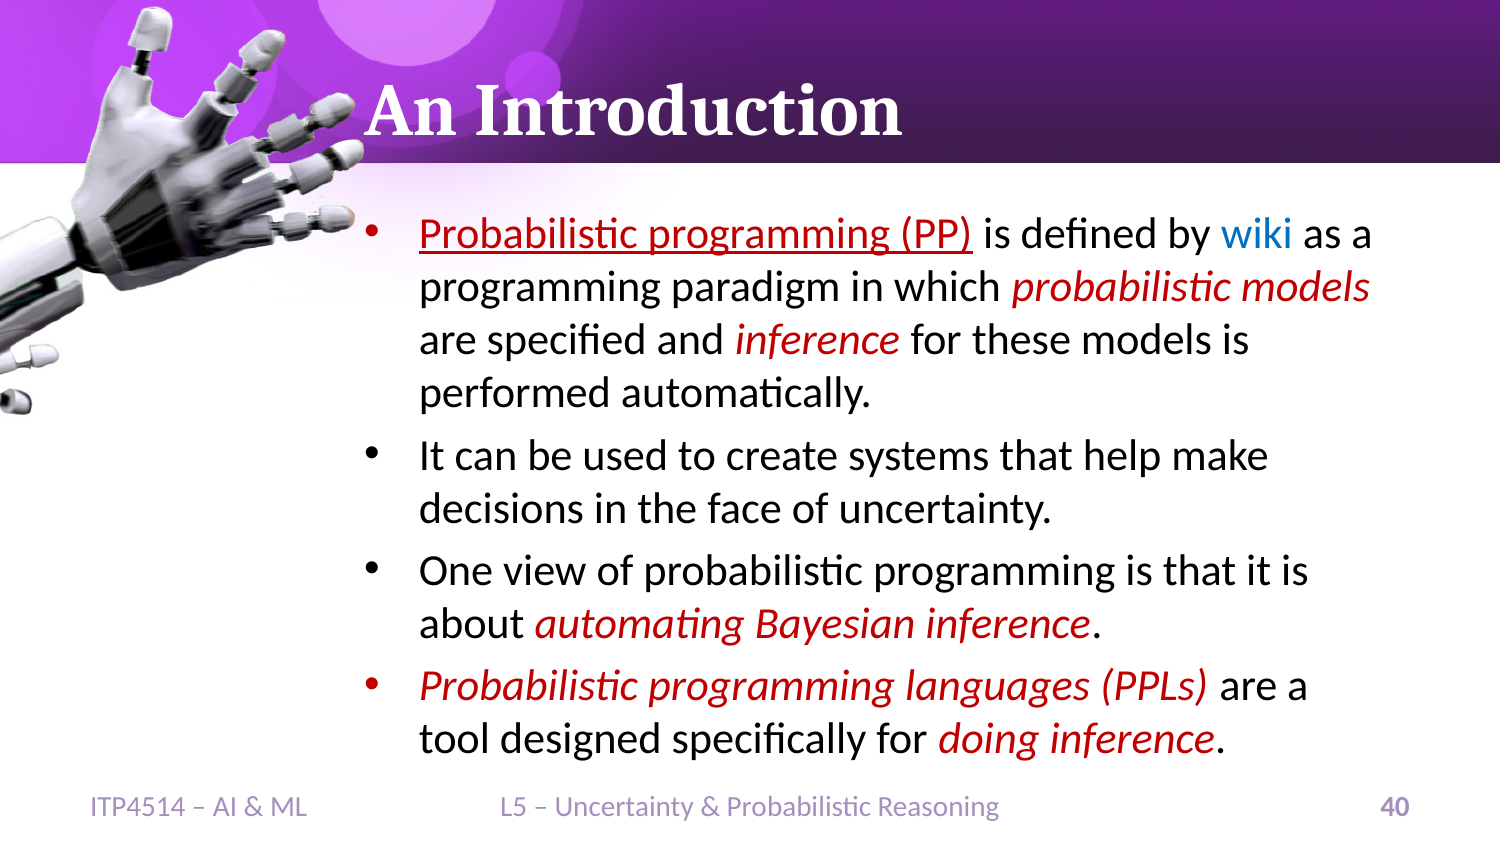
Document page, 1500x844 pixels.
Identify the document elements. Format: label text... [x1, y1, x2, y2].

title An Introduction [349, 46, 1402, 166]
list Probabilistic programming (PP) is defined by wiki as a programming paradigm in which probabilistic models are specified and inference for these models is performed automatically. It can be used to create systems that help make decisions in the face of uncertainty. One view of probabilistic programming is that it is about automating Bayesian inference. Probabilistic programming languages (PPLs) are a tool designed specifically for doing inference. [349, 196, 1402, 773]
picture [0, 0, 1500, 844]
slide_number 40 [1200, 782, 1425, 827]
slide_number ITP4514 – AI & ML [75, 782, 325, 827]
footer L5 – Uncertainty & Probabilistic Reasoning [449, 782, 1051, 827]
